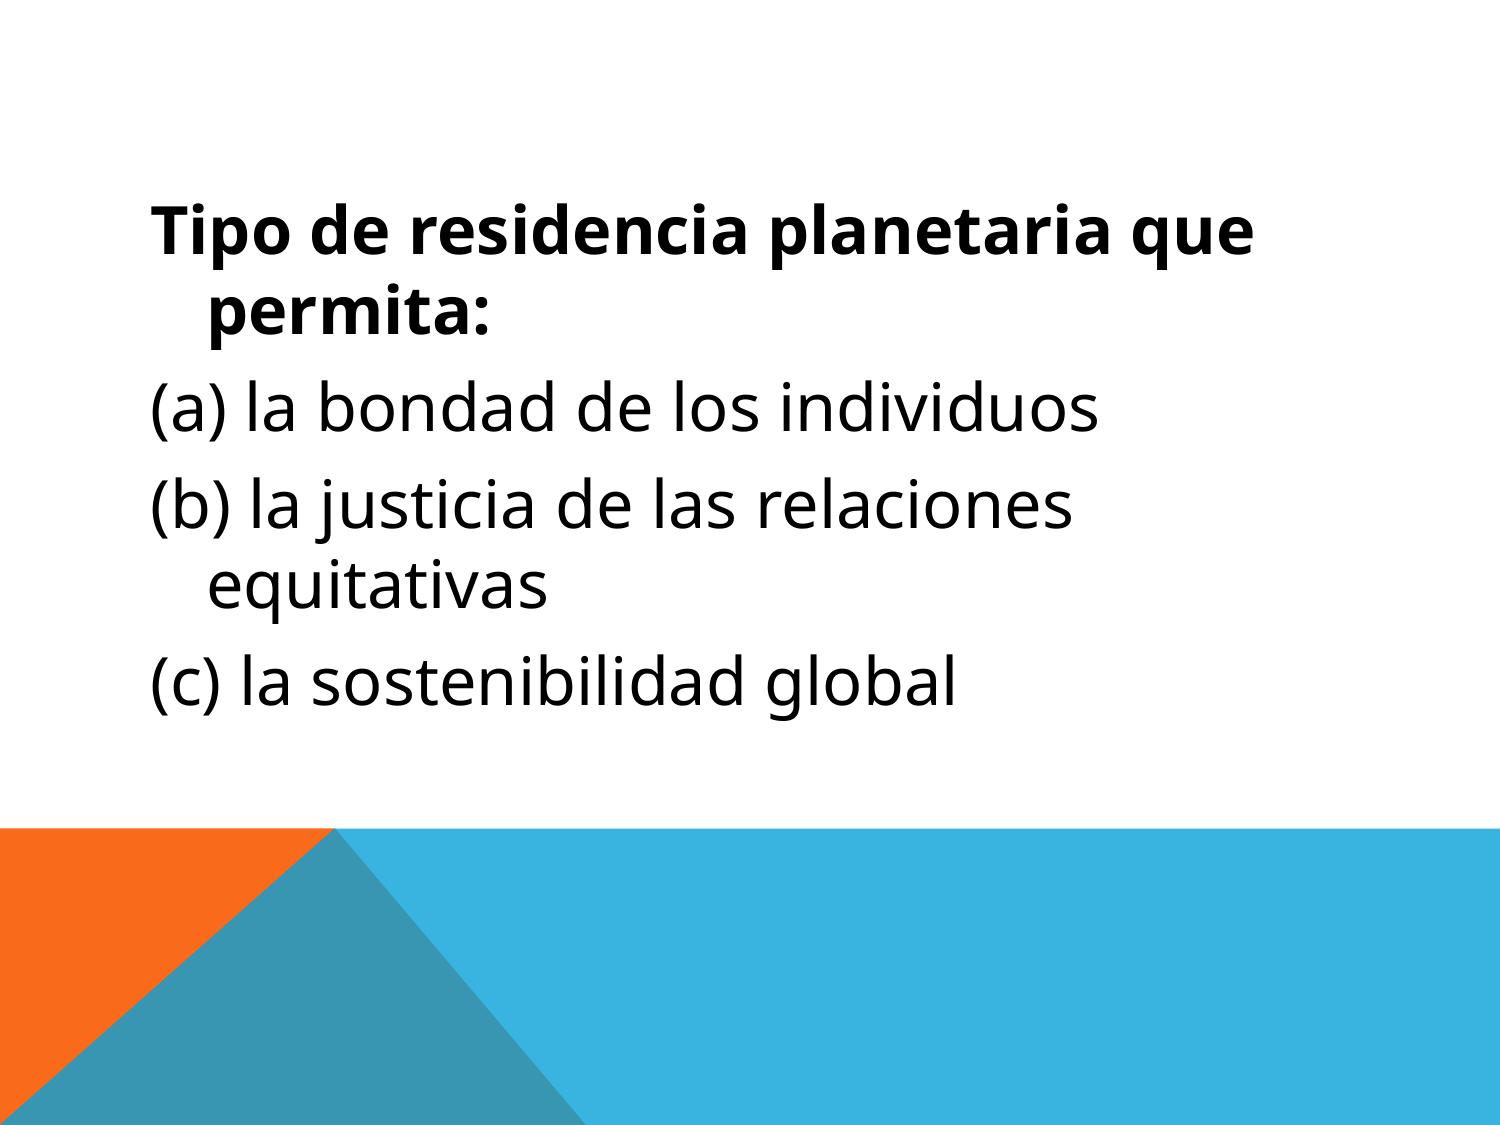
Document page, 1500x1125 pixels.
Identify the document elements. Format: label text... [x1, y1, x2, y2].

list Tipo de residencia planetaria que permita: la bondad de los individuos la justicia de las relaciones equitativas la sostenibilidad global [135, 180, 1369, 768]
